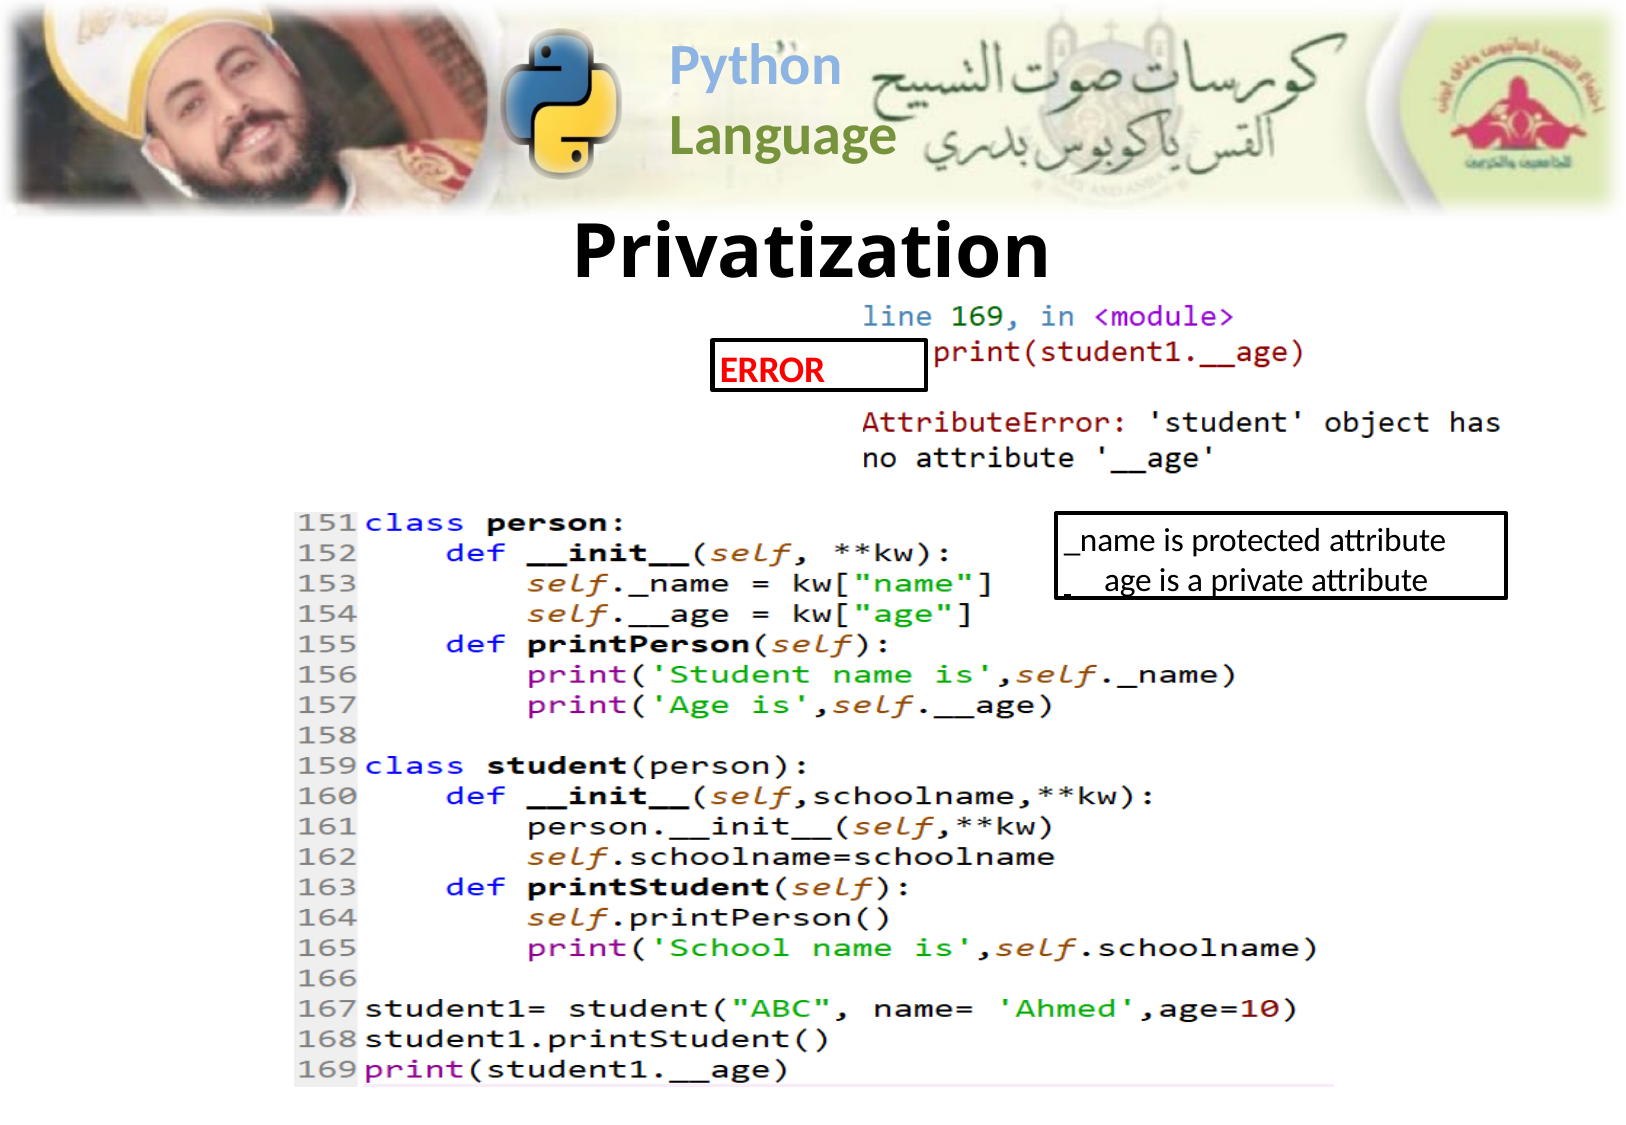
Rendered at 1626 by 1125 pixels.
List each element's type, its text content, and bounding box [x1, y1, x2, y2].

text_box _name is protected attribute age is a private attribute [1336, 513, 1506, 599]
title Privatization [569, 232, 1148, 391]
picture [0, 0, 1625, 221]
picture [863, 299, 1506, 500]
picture [294, 512, 1334, 1088]
text_box ERROR [712, 340, 857, 391]
